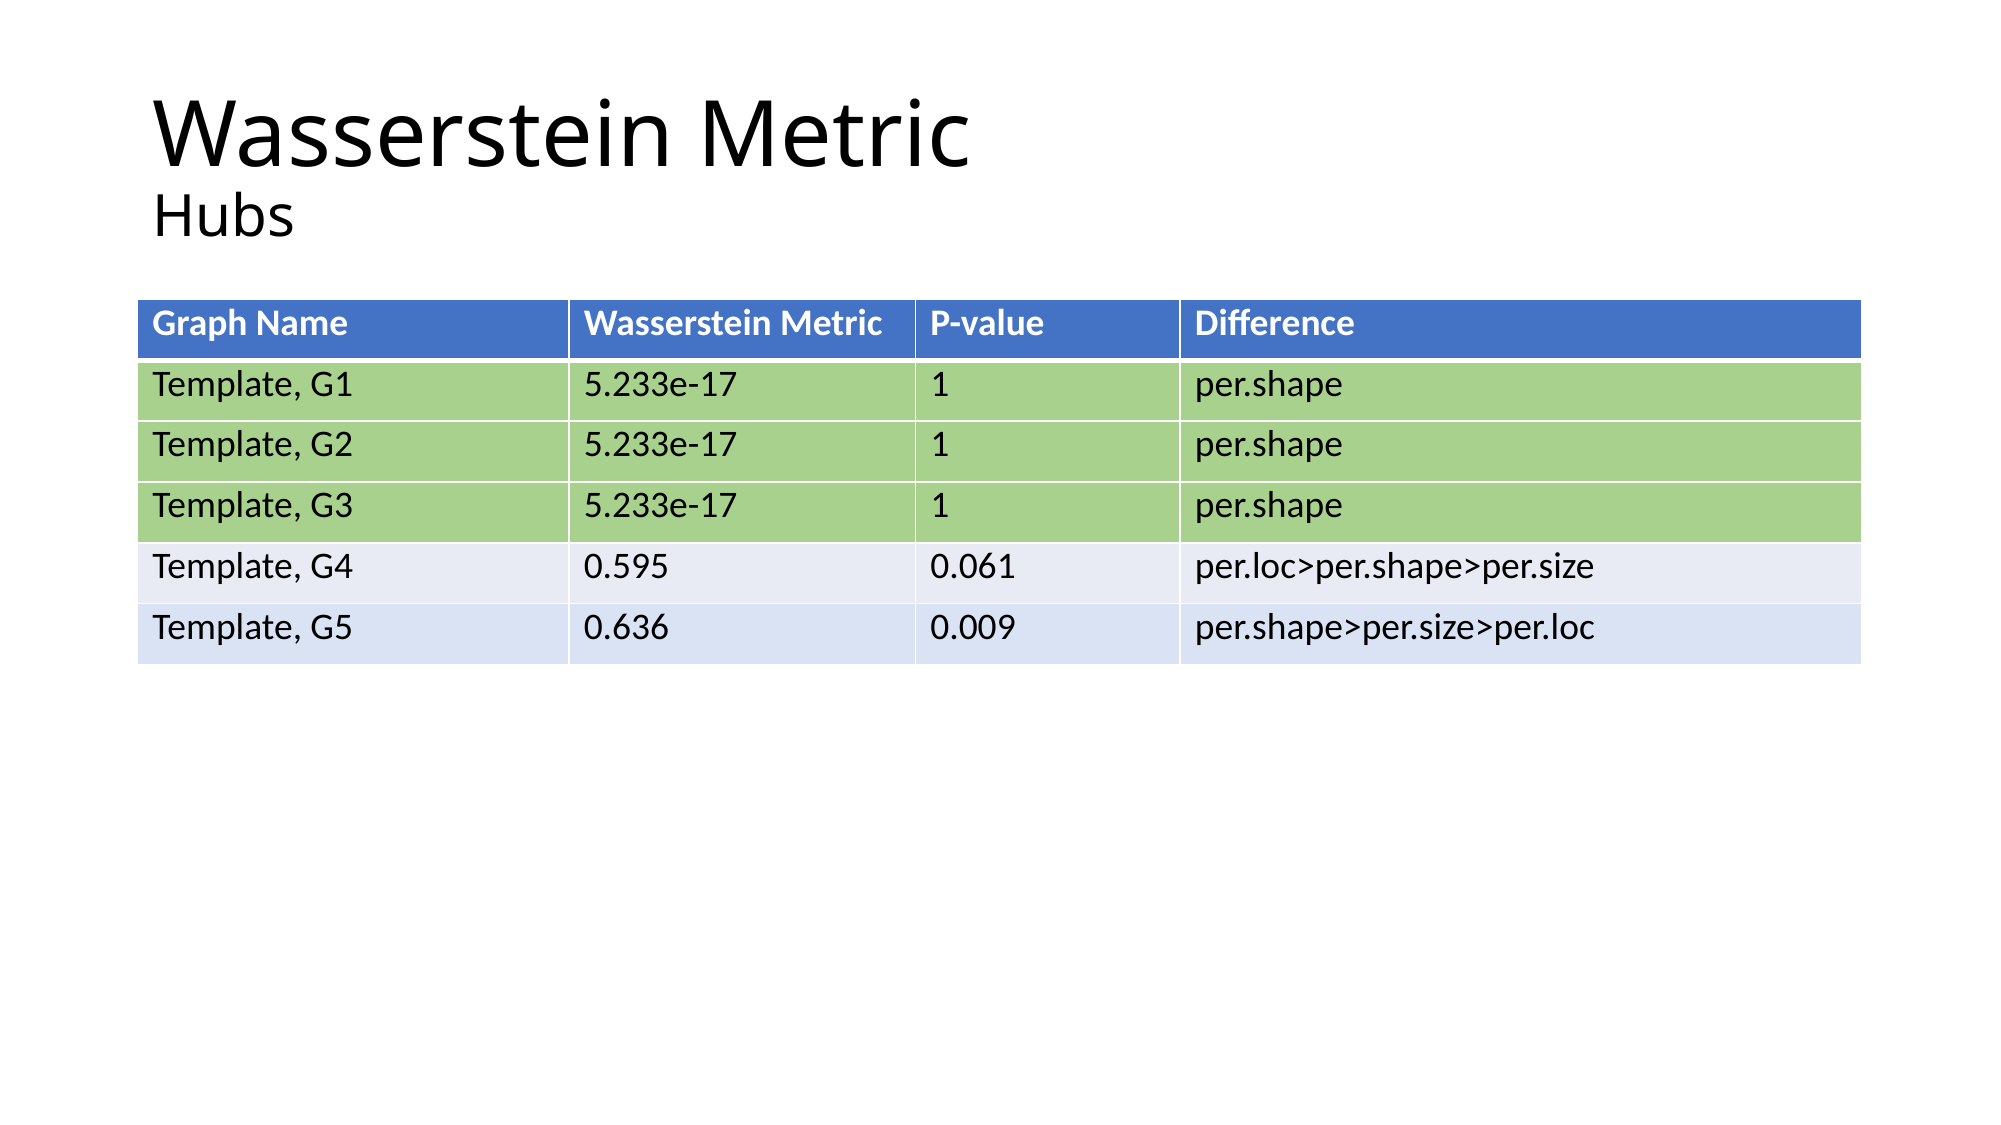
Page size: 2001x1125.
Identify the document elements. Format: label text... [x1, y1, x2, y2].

table_cell Template, G4 [138, 544, 568, 603]
table_header Graph Name [138, 300, 568, 358]
table_cell 5.233e-17 [570, 483, 915, 542]
table_cell Template, G1 [138, 363, 568, 420]
table_header Difference [1181, 300, 1861, 358]
table_cell per.shape [1181, 422, 1861, 481]
table_cell 5.233e-17 [570, 363, 915, 420]
table_cell 1 [916, 422, 1179, 481]
title Wasserstein Metric Hubs [137, 59, 1863, 278]
table_cell 0.009 [916, 604, 1179, 664]
table_cell 1 [916, 363, 1179, 420]
table_cell 1 [916, 483, 1179, 542]
table_cell 0.061 [916, 544, 1179, 603]
table_cell 0.595 [570, 544, 915, 603]
table_cell 0.636 [570, 604, 915, 664]
table_cell per.shape [1181, 483, 1861, 542]
table_cell per.loc>per.shape>per.size [1181, 544, 1861, 603]
table_header Wasserstein Metric [570, 300, 915, 358]
table_header P-value [916, 300, 1179, 358]
table_cell Template, G2 [138, 422, 568, 481]
table_cell Template, G5 [138, 604, 568, 664]
table_cell per.shape [1181, 363, 1861, 420]
table_cell Template, G3 [138, 483, 568, 542]
table_cell 5.233e-17 [570, 422, 915, 481]
table_cell per.shape>per.size>per.loc [1181, 604, 1861, 664]
